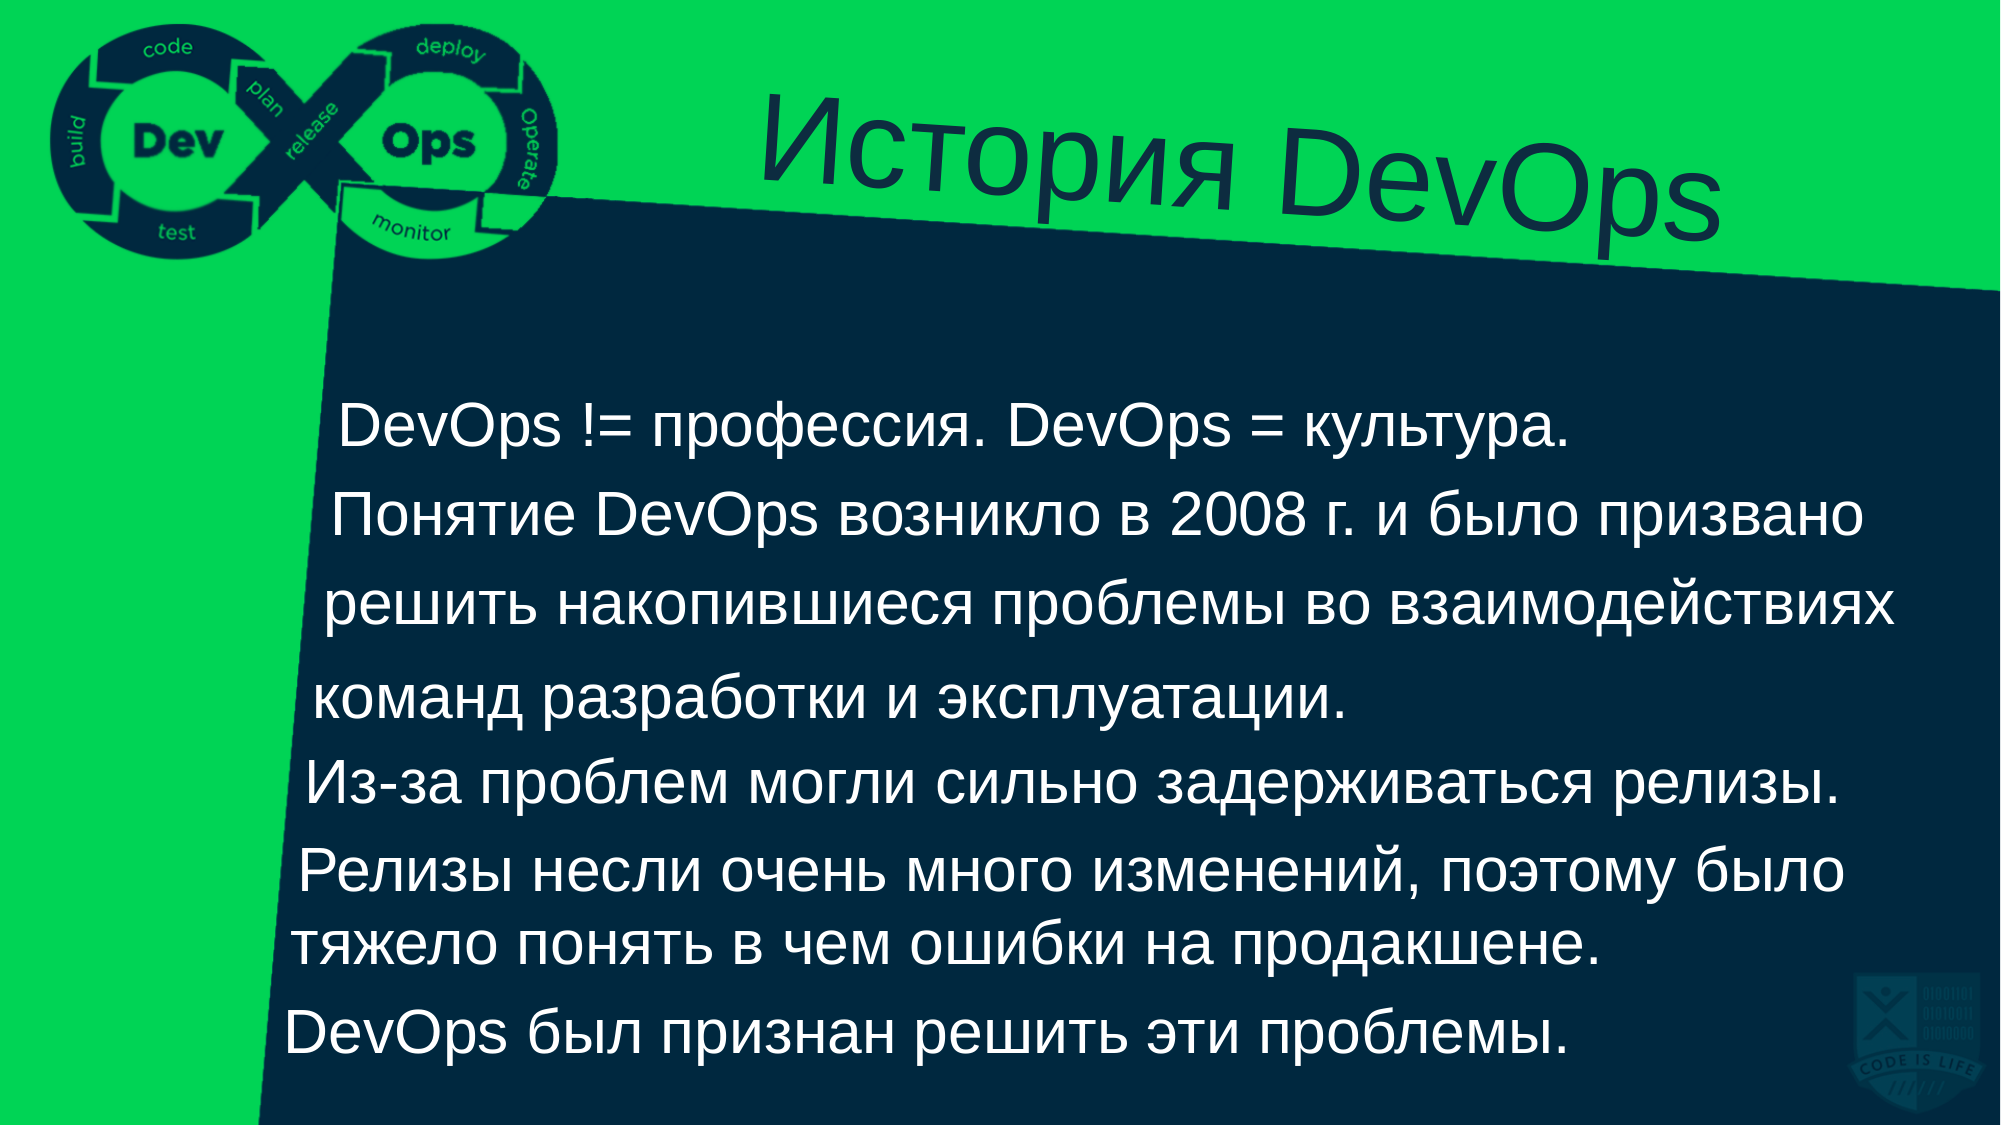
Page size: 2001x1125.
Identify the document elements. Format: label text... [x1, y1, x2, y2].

text_box DevOps был признан решить эти проблемы. [268, 983, 1834, 1074]
text_box команд разработки и эксплуатации. [298, 611, 1990, 739]
text_box История DevOps [484, 31, 2000, 295]
text_box тяжело понять в чем ошибки на продакшене. [276, 894, 1990, 985]
text_box DevOps != профессия. DevOps = культура. [322, 339, 1990, 428]
picture [0, 0, 2001, 1125]
text_box Из-за проблем могли сильно задерживаться релизы. [290, 696, 1990, 824]
text_box Понятие DevOps возникло в 2008 г. и было призвано [316, 428, 2000, 556]
text_box Релизы несли очень много изменений, поэтому было [283, 784, 1990, 912]
text_box решить накопившиеся проблемы во взаимодействиях [308, 516, 1990, 644]
